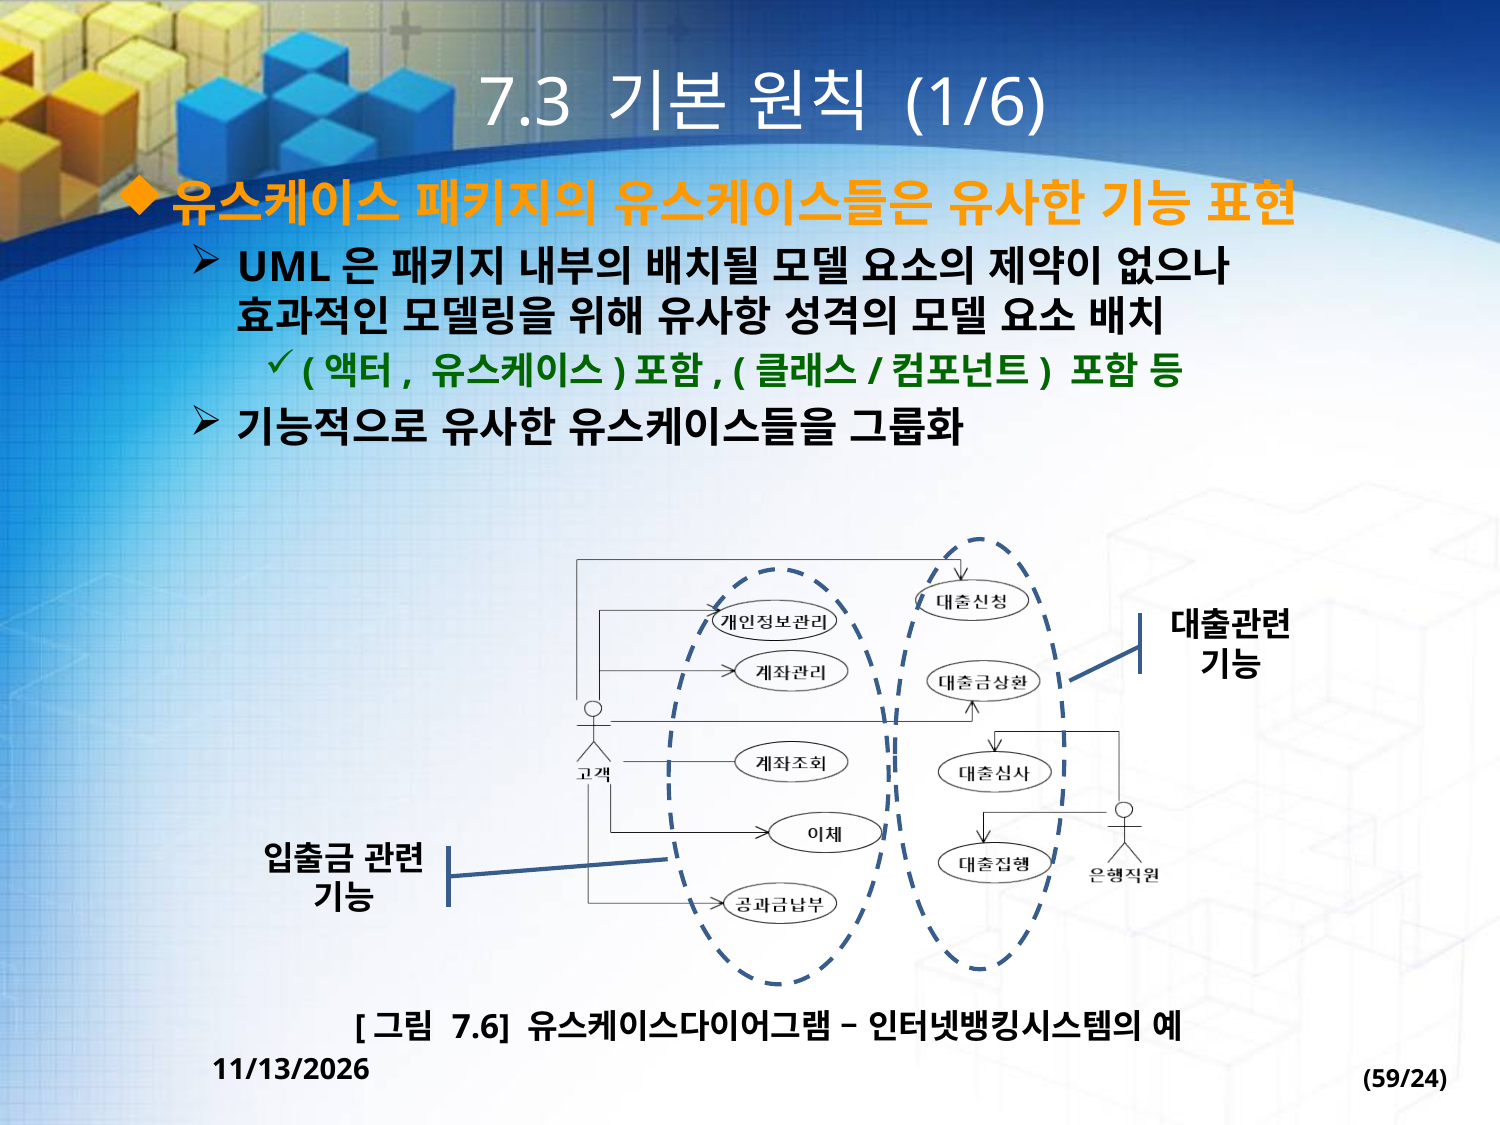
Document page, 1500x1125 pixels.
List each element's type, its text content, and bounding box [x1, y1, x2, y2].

picture [0, 0, 1500, 1125]
list 유스케이스 패키지의 유스케이스들은 유사한 기능 표현 UML은 패키지 내부의 배치될 모델 요소의 제약이 없으나 효과적인 모델링을 위해 유사항 성격의 모델 요소 배치 (액터, 유스케이스)포함, (클래스/컴포넌트) 포함 등 기능적으로 유사한 유스케이스들을 그룹화 [99, 163, 1413, 1032]
text_box [그림 7.6] 유스케이스다이어그램 – 인터넷뱅킹시스템의 예 [339, 997, 1278, 1053]
title 7.3 기본 원칙 (1/6) [100, 34, 1426, 163]
slide_number (59/24) [1149, 1054, 1463, 1088]
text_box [234, 538, 1325, 985]
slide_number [35, 1042, 385, 1083]
